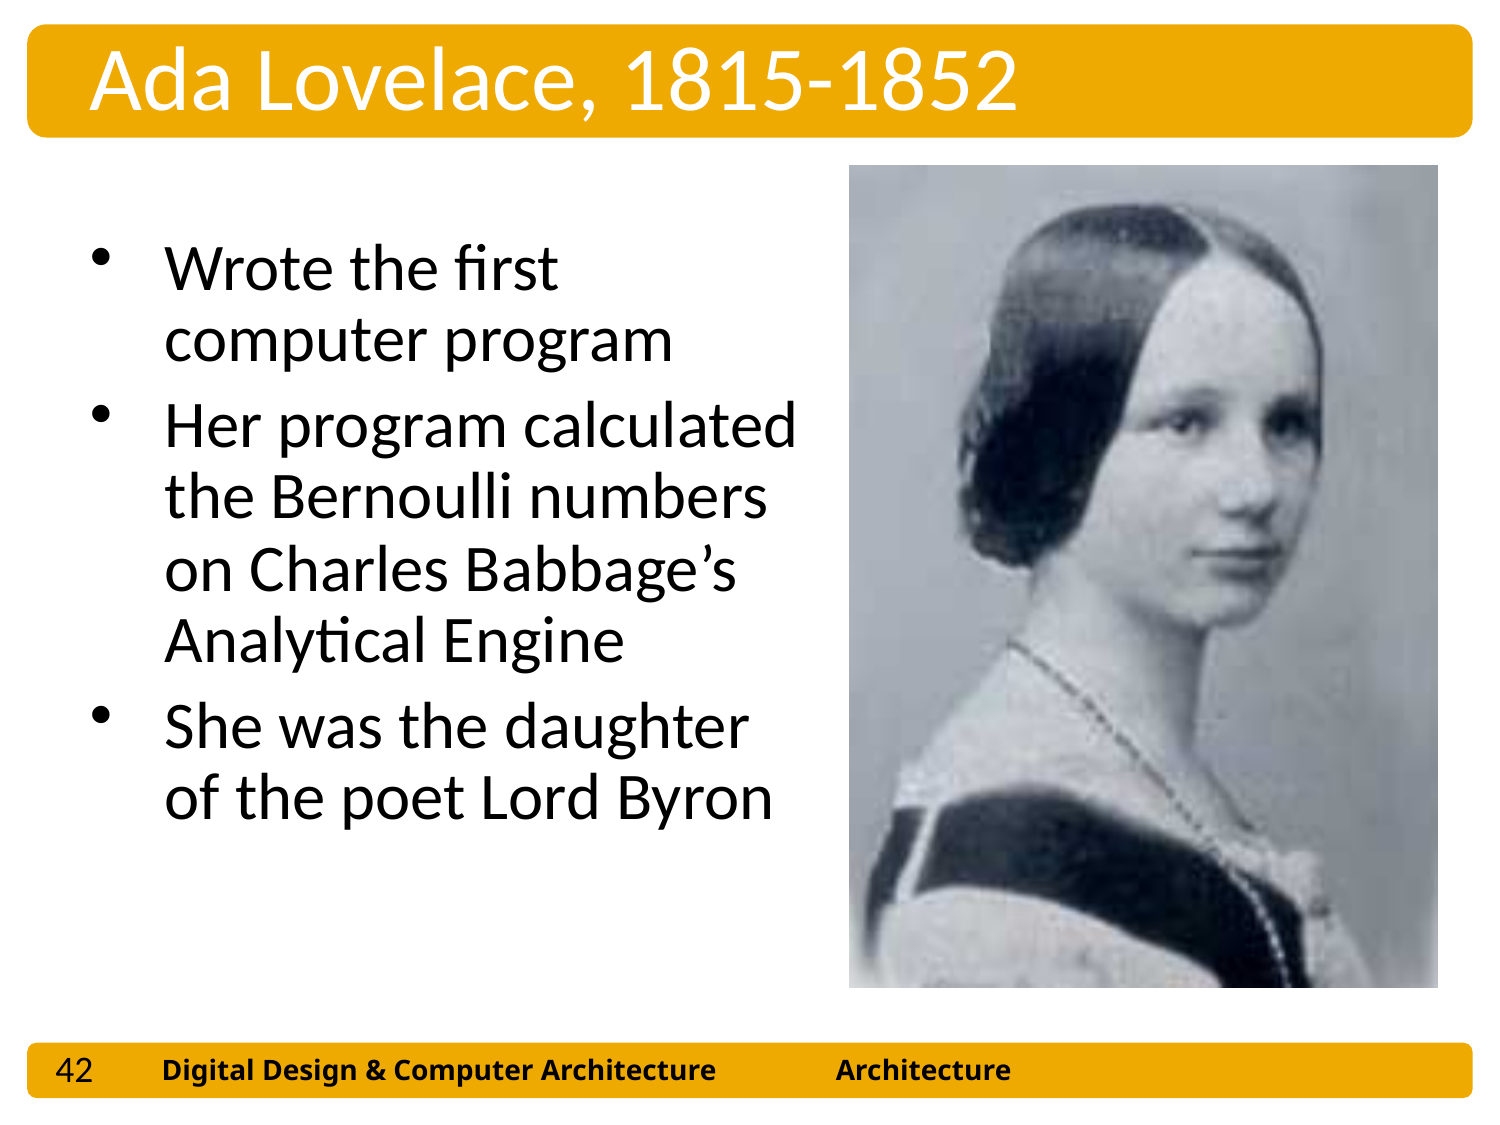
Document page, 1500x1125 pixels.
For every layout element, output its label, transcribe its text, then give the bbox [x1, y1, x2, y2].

slide_number 42 [40, 1037, 164, 1096]
text_box Ada Lovelace, 1815-1852 [74, 11, 1438, 136]
text_box Wrote the first computer program Her program calculated the Bernoulli numbers on Charles Babbage’s Analytical Engine She was the daughter of the poet Lord Byron [74, 224, 825, 925]
picture [849, 165, 1438, 988]
